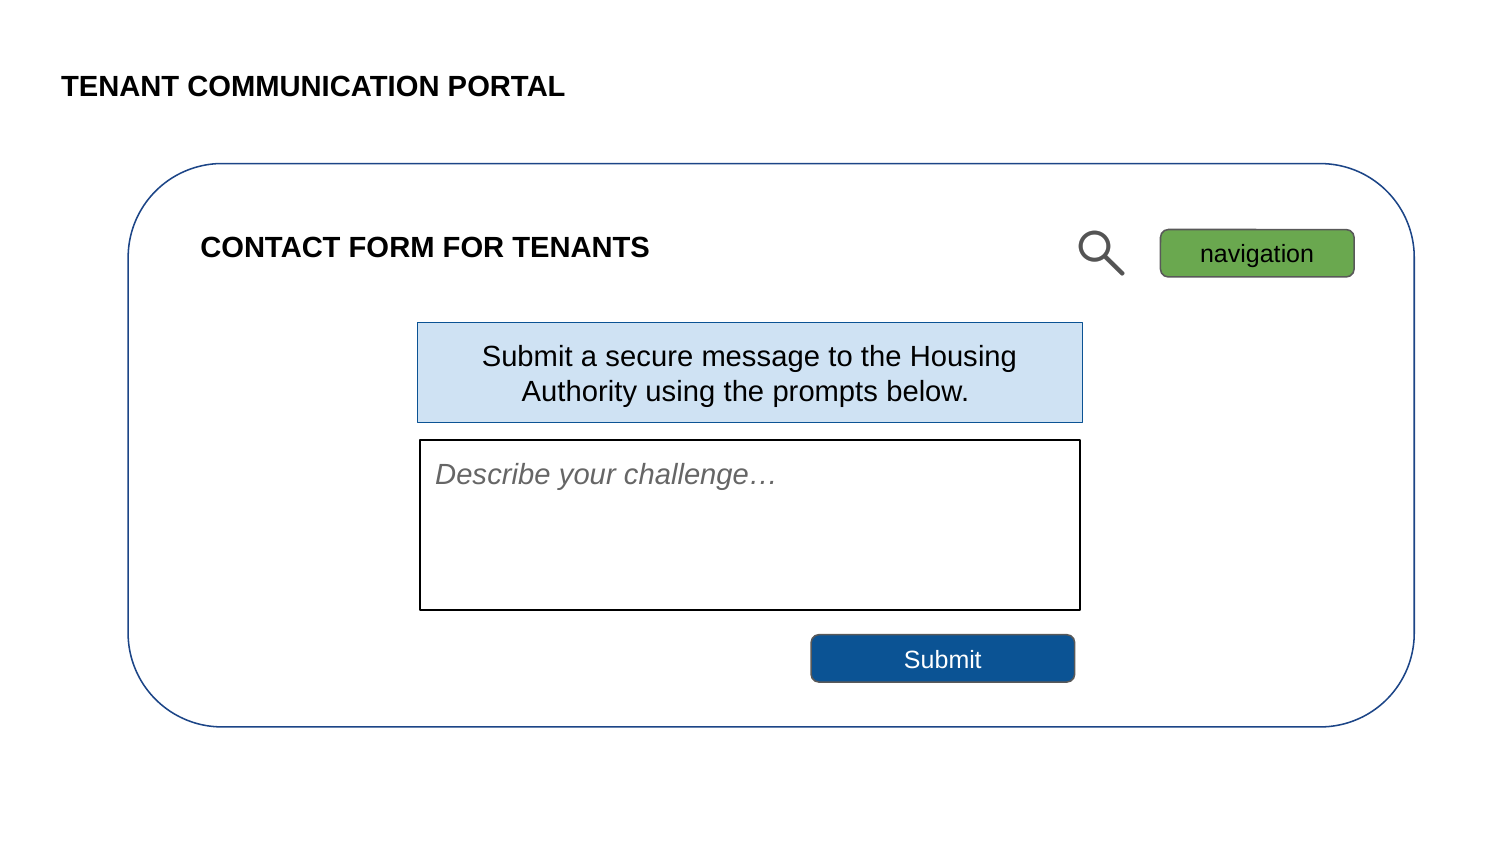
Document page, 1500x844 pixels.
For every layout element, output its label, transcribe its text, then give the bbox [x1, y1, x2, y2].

text_box Submit a secure message to the Housing Authority using the prompts below. [417, 322, 1083, 423]
text_box TENANT COMMUNICATION PORTAL [46, 52, 834, 118]
picture [1074, 226, 1129, 281]
text_box [128, 163, 1415, 727]
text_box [810, 627, 1075, 689]
text_box CONTACT FORM FOR TENANTS [185, 213, 795, 278]
text_box Describe your challenge… [420, 439, 1080, 610]
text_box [1160, 222, 1355, 284]
